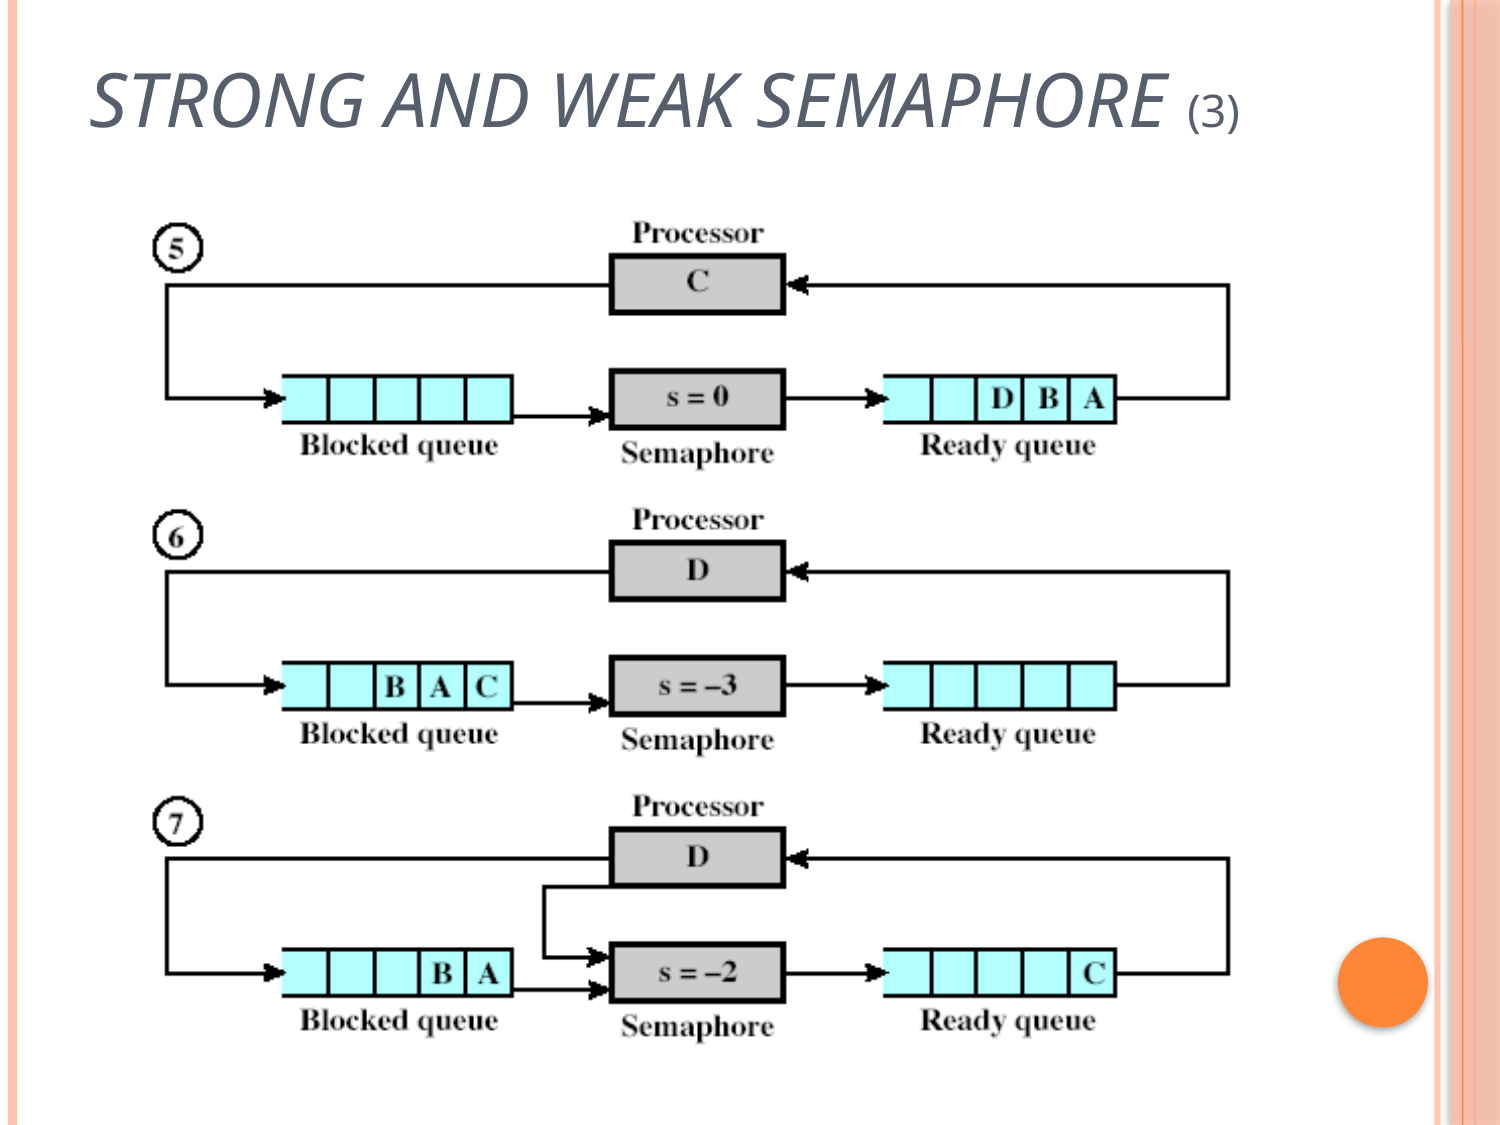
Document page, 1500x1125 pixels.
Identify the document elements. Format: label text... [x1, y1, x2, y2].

picture [124, 203, 1267, 1063]
title Strong and weak semaphore (3) [75, 45, 1438, 150]
